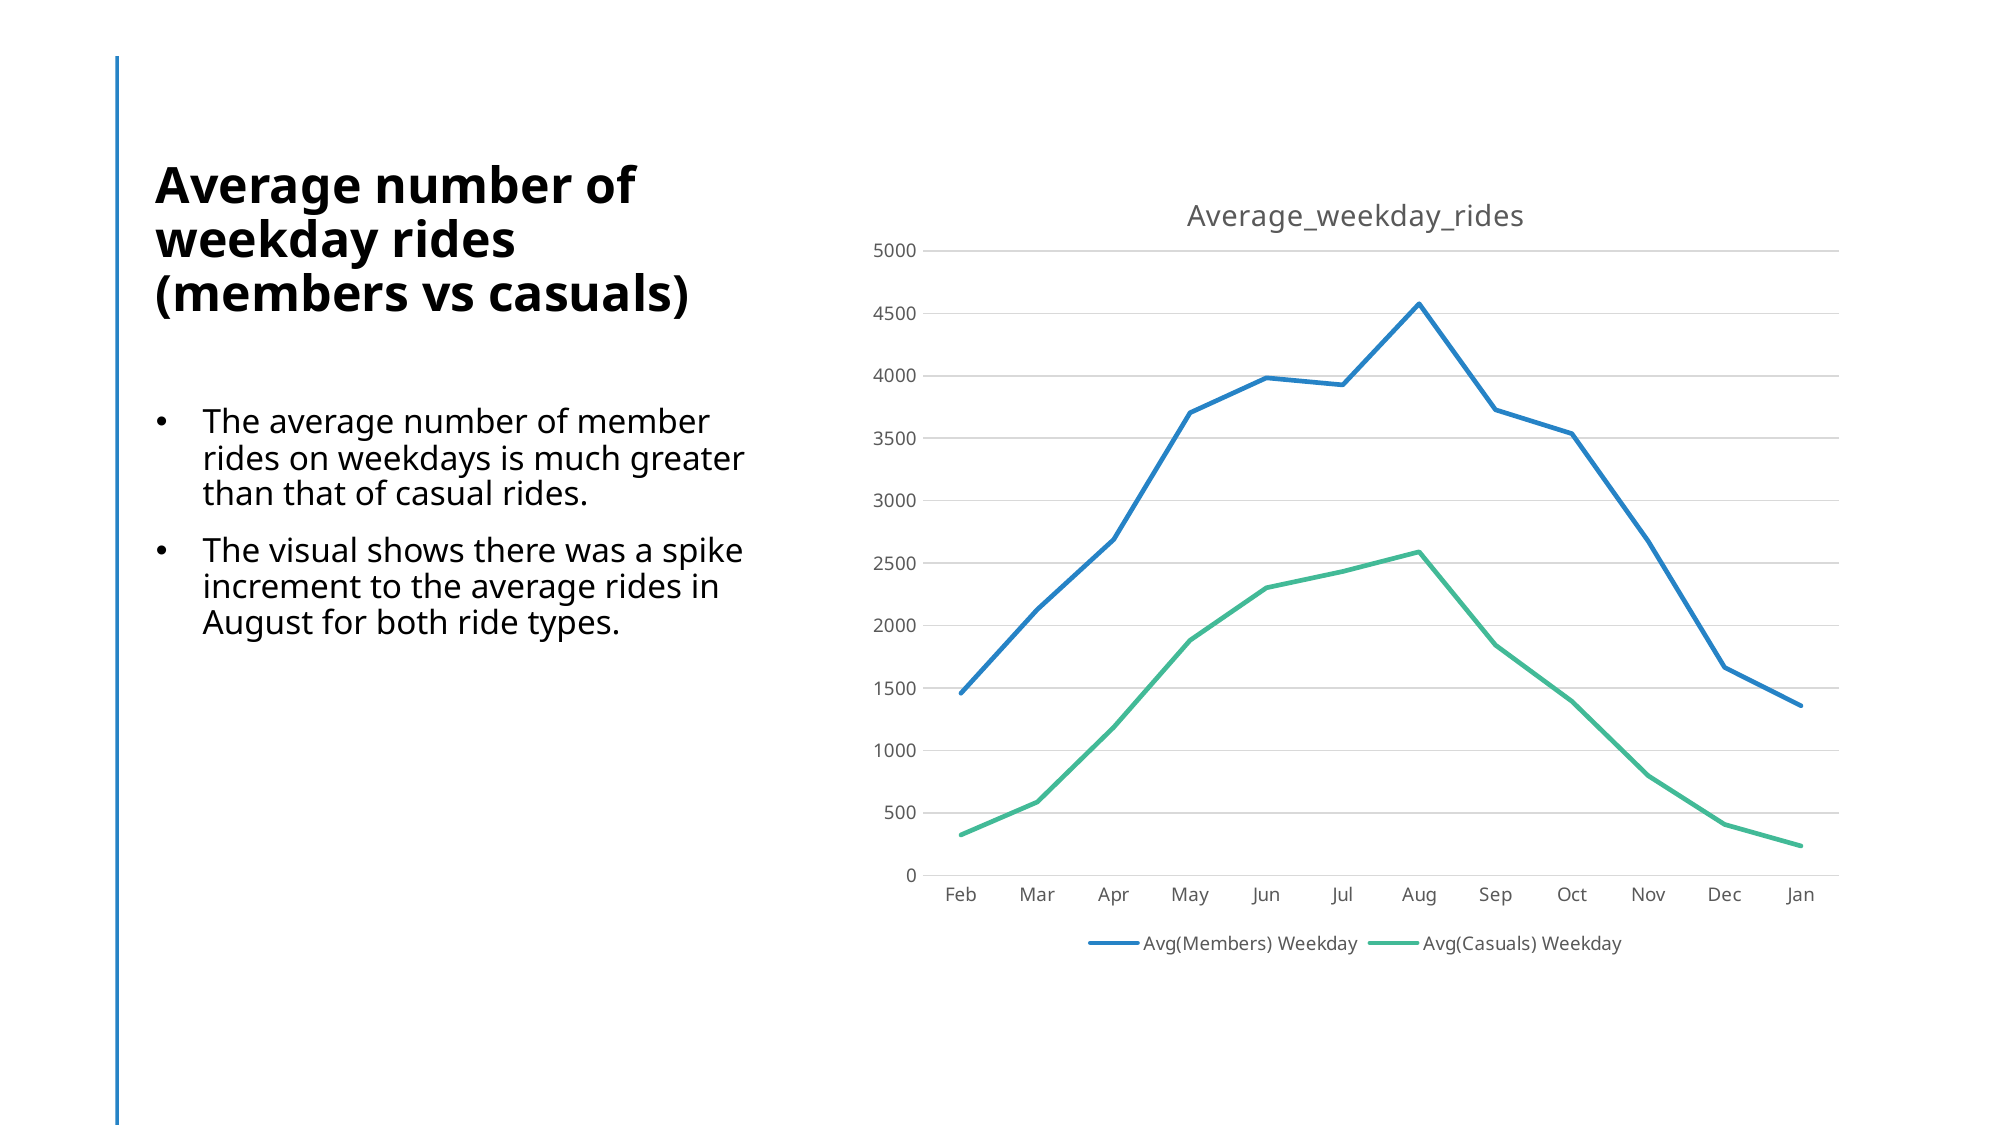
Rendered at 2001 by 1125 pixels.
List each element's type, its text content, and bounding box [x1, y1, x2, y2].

list The average number of member rides on weekdays is much greater than that of casual rides. The visual shows there was a spike increment to the average rides in August for both ride types. [137, 387, 783, 963]
chart [849, 162, 1863, 963]
title Average number of weekday rides (members vs casuals) [137, 75, 783, 338]
